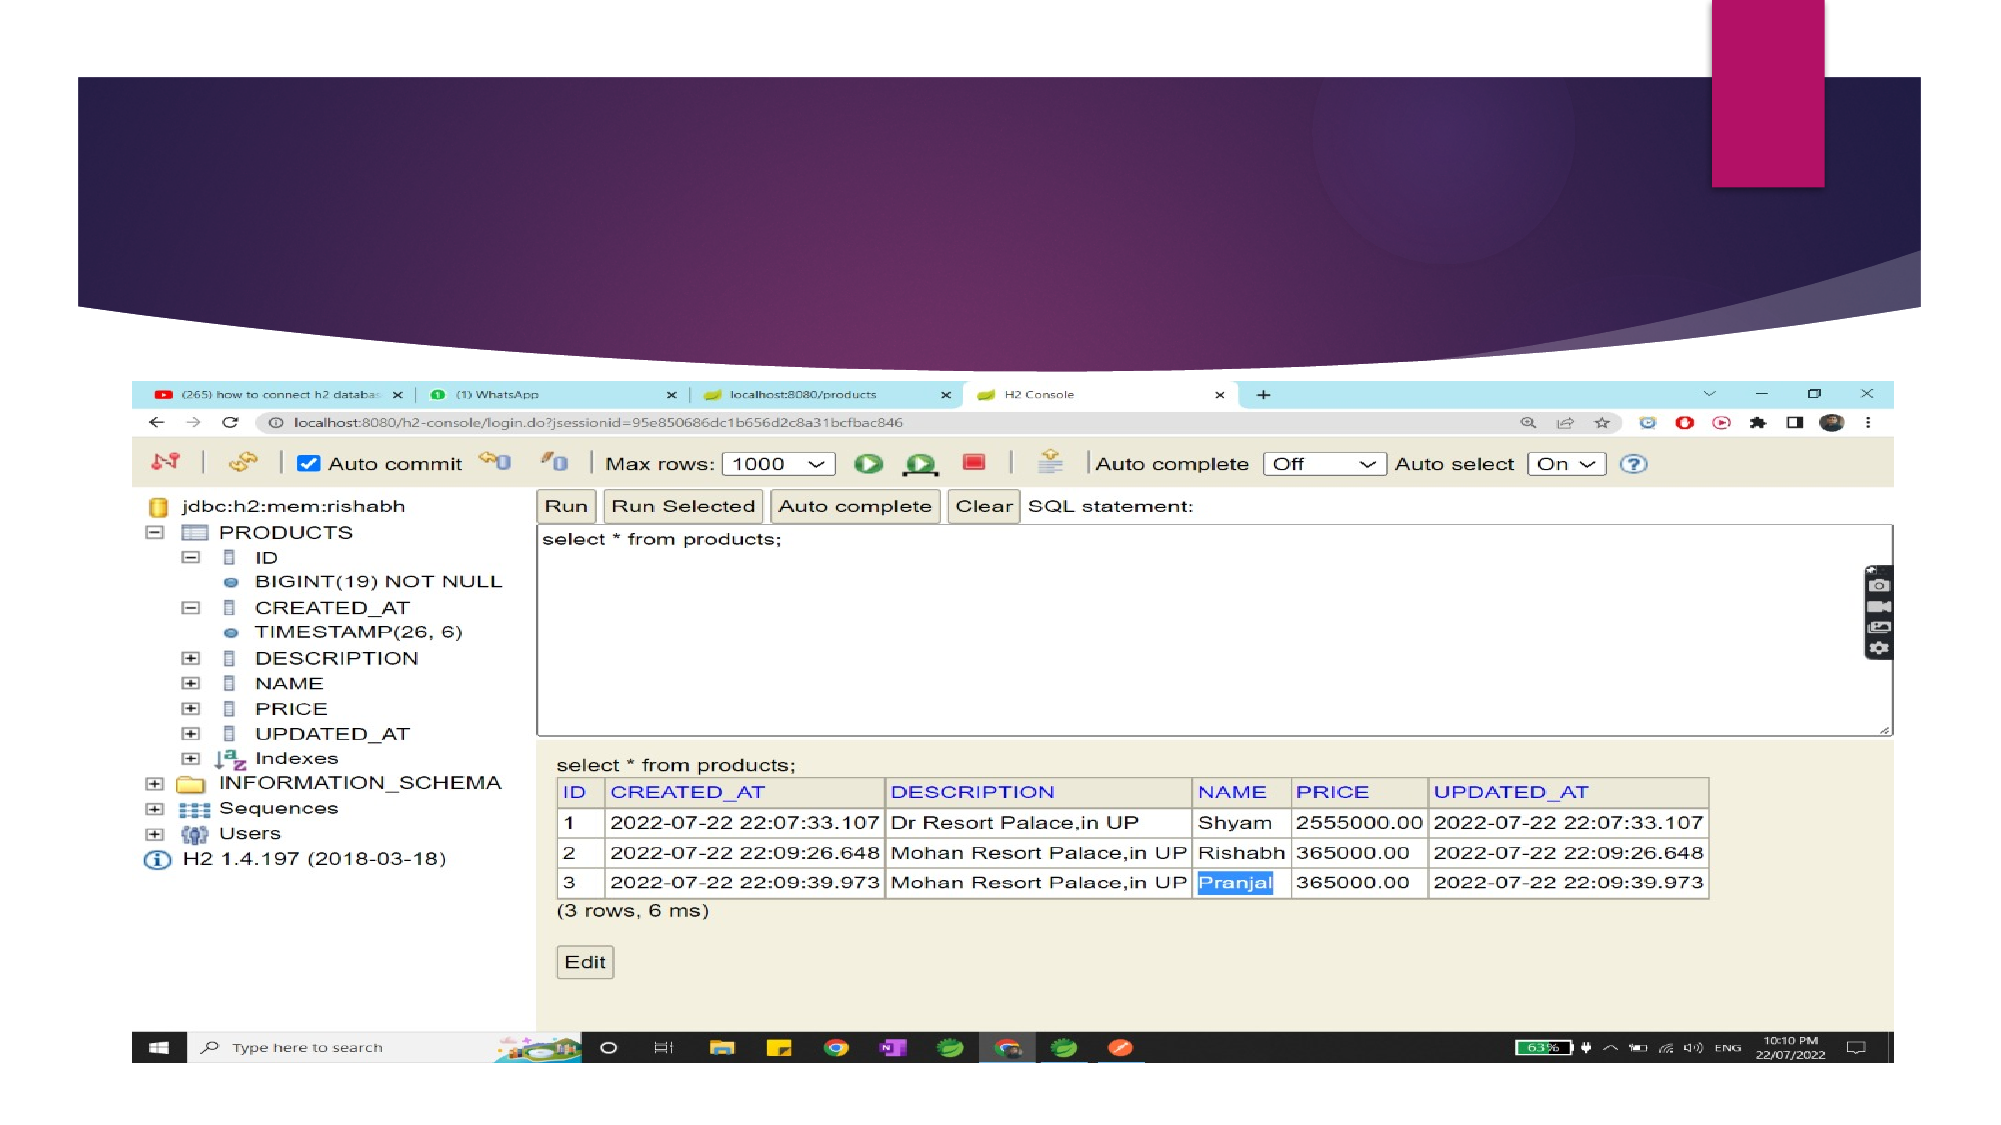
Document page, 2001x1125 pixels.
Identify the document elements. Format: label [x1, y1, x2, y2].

list [132, 381, 1894, 1064]
